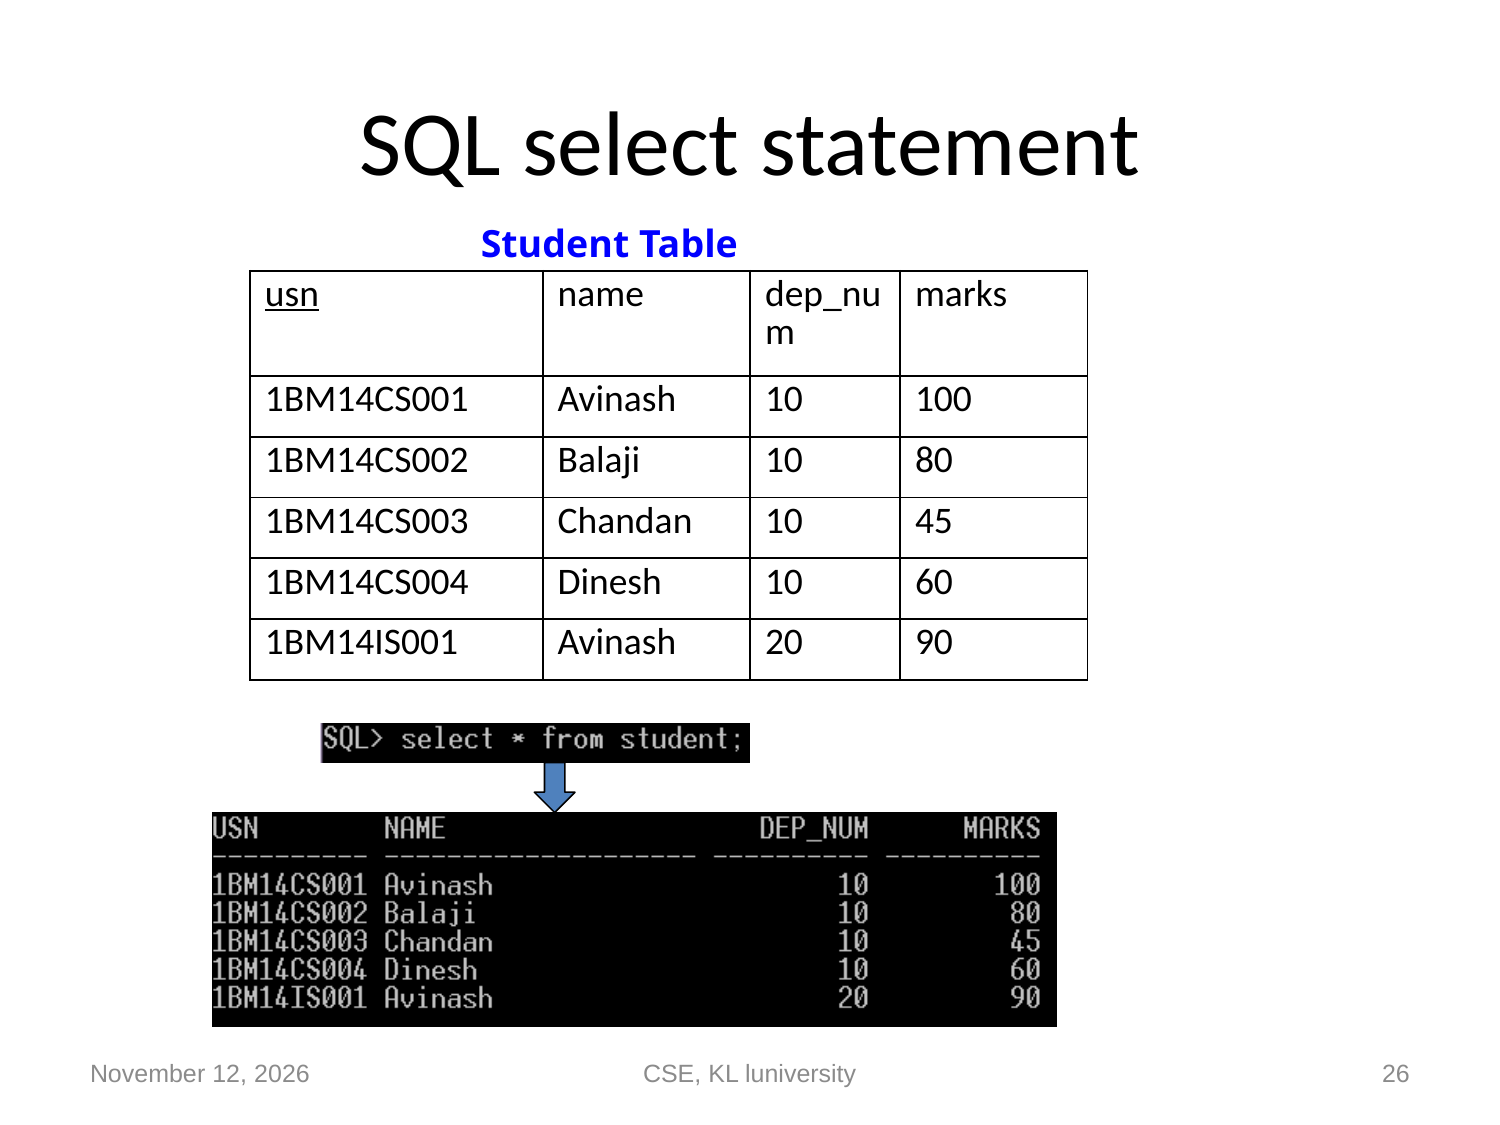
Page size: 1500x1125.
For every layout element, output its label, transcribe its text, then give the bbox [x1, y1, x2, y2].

table_cell 80 [901, 438, 1087, 497]
text_box [534, 771, 575, 810]
table_cell Chandan [544, 498, 749, 557]
table_cell 45 [901, 498, 1087, 557]
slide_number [75, 1042, 425, 1103]
table_cell Avinash [544, 377, 749, 436]
slide_number 26 [1074, 1042, 1425, 1103]
picture [212, 812, 1057, 1027]
table_header marks [901, 272, 1087, 375]
text_box Student Table [466, 212, 754, 270]
footer CSE, KL luniversity [512, 1042, 988, 1103]
table_cell Dinesh [544, 559, 749, 618]
table_header name [544, 272, 749, 375]
table_cell 1BM14IS001 [251, 620, 542, 679]
table_cell 100 [901, 377, 1087, 436]
table_cell 10 [751, 438, 899, 497]
table_cell 10 [751, 377, 899, 436]
table_header dep_num [751, 272, 899, 375]
table_cell Avinash [544, 620, 749, 679]
table_cell 10 [751, 498, 899, 557]
table_cell 1BM14CS003 [251, 498, 542, 557]
table_cell 1BM14CS002 [251, 438, 542, 497]
table_cell Balaji [544, 438, 749, 497]
table_cell 90 [901, 620, 1087, 679]
table_header usn [251, 272, 542, 375]
table_cell 60 [901, 559, 1087, 618]
title SQL select statement [75, 45, 1425, 233]
table_cell 1BM14CS004 [251, 559, 542, 618]
table_cell 20 [751, 620, 899, 679]
table_cell 1BM14CS001 [251, 377, 542, 436]
table_cell 10 [751, 559, 899, 618]
picture [319, 723, 751, 763]
